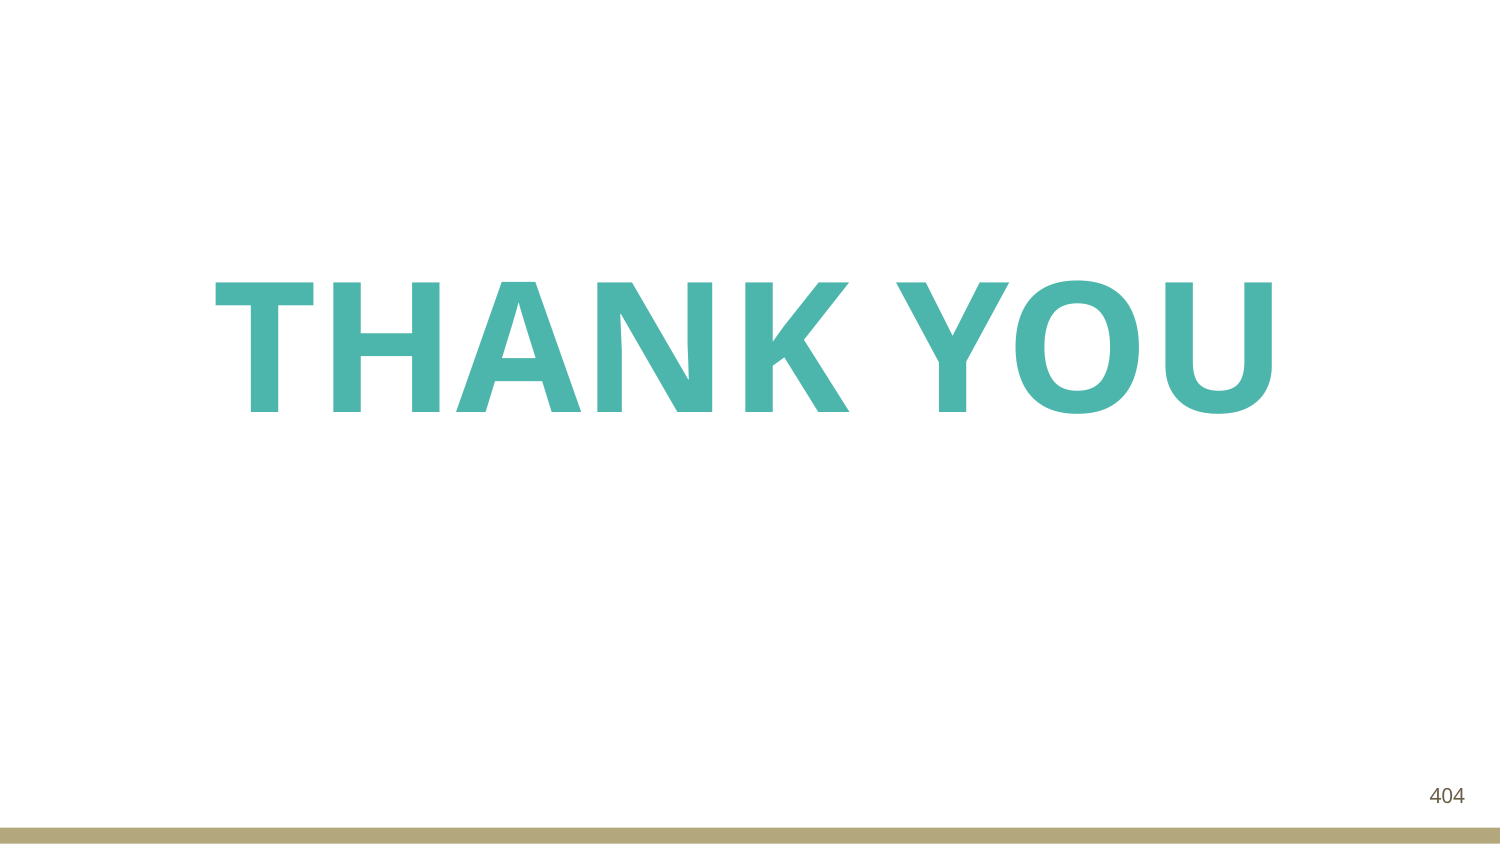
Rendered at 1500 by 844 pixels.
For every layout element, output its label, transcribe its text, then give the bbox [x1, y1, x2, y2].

title THANK YOU [51, 214, 1449, 467]
slide_number 404 [1389, 764, 1480, 830]
